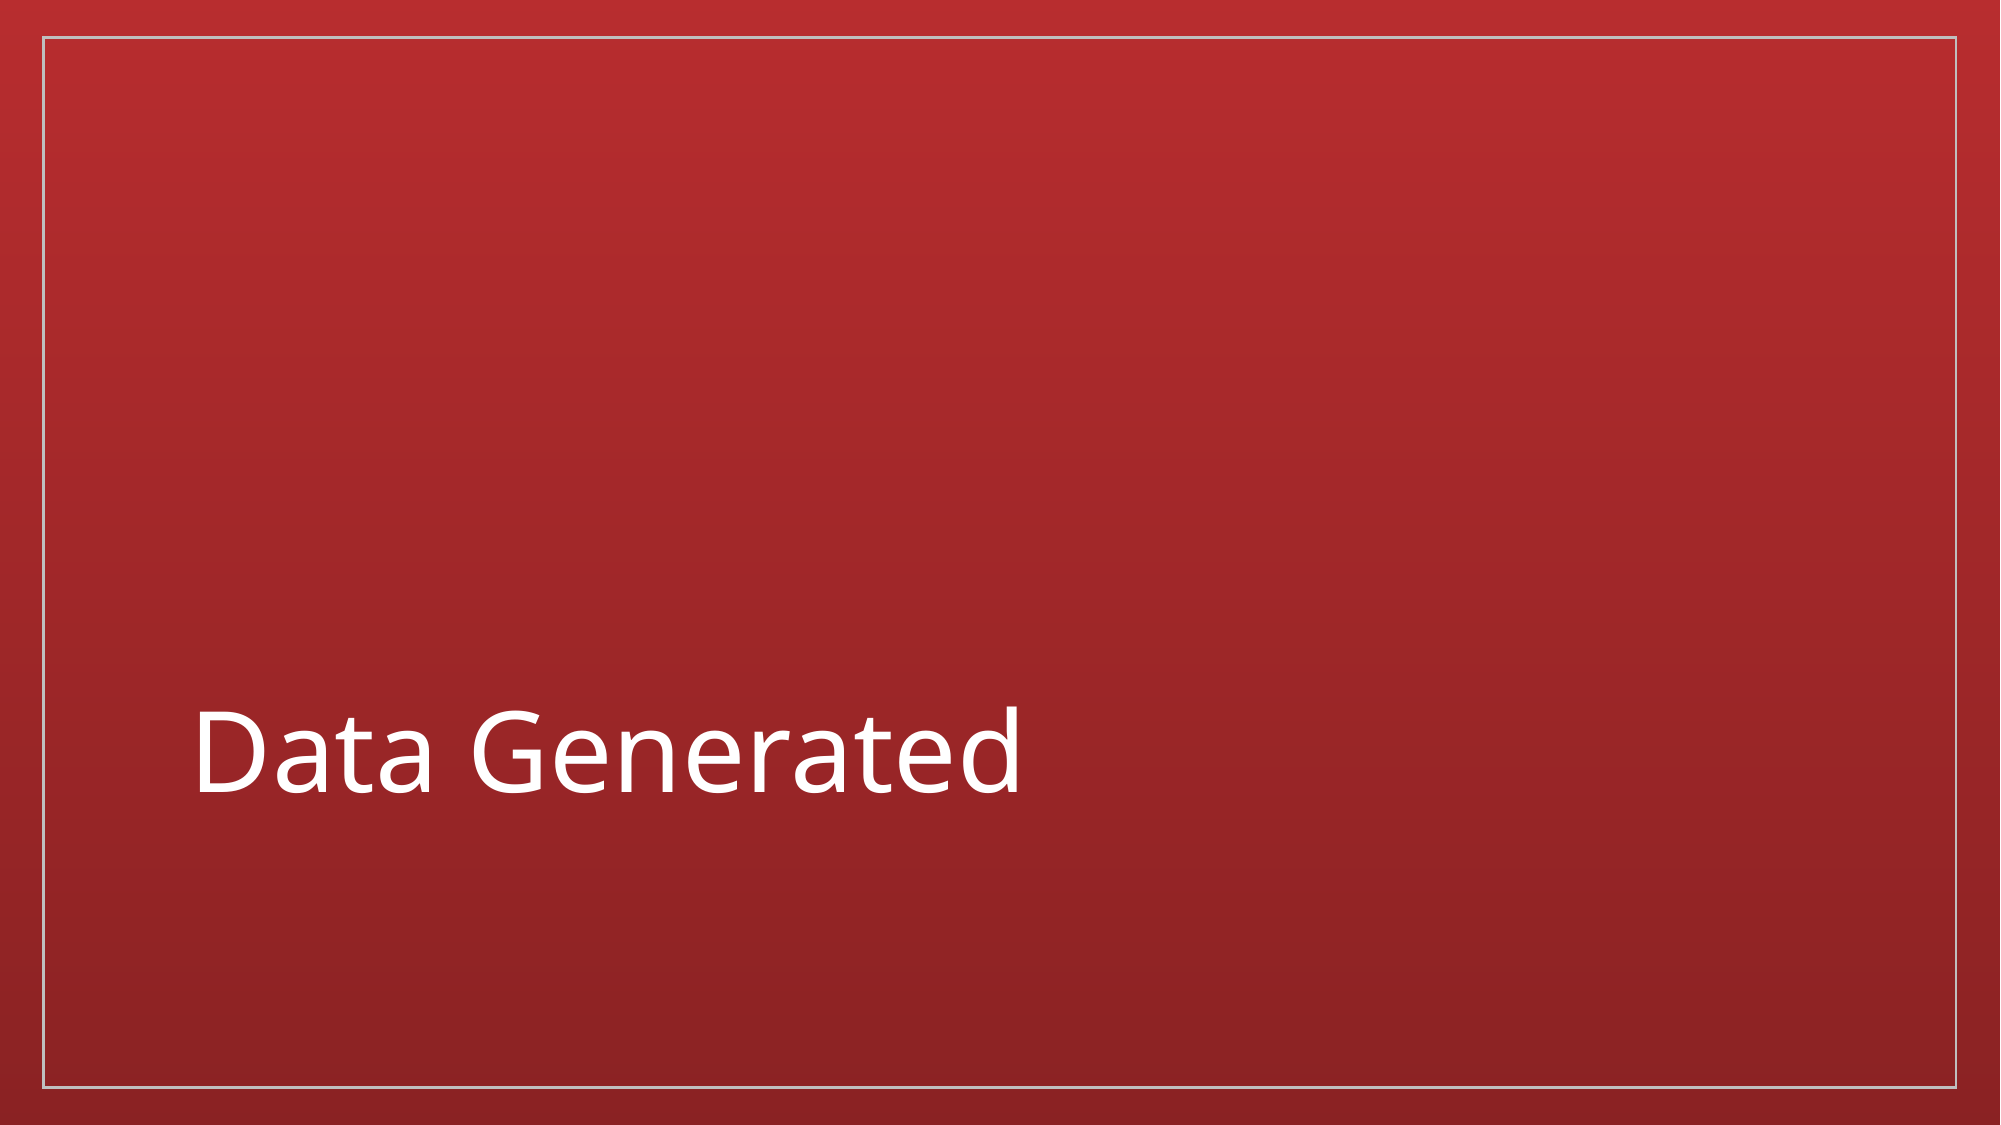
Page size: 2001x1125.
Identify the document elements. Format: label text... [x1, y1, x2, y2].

title Data Generated [174, 299, 1450, 822]
